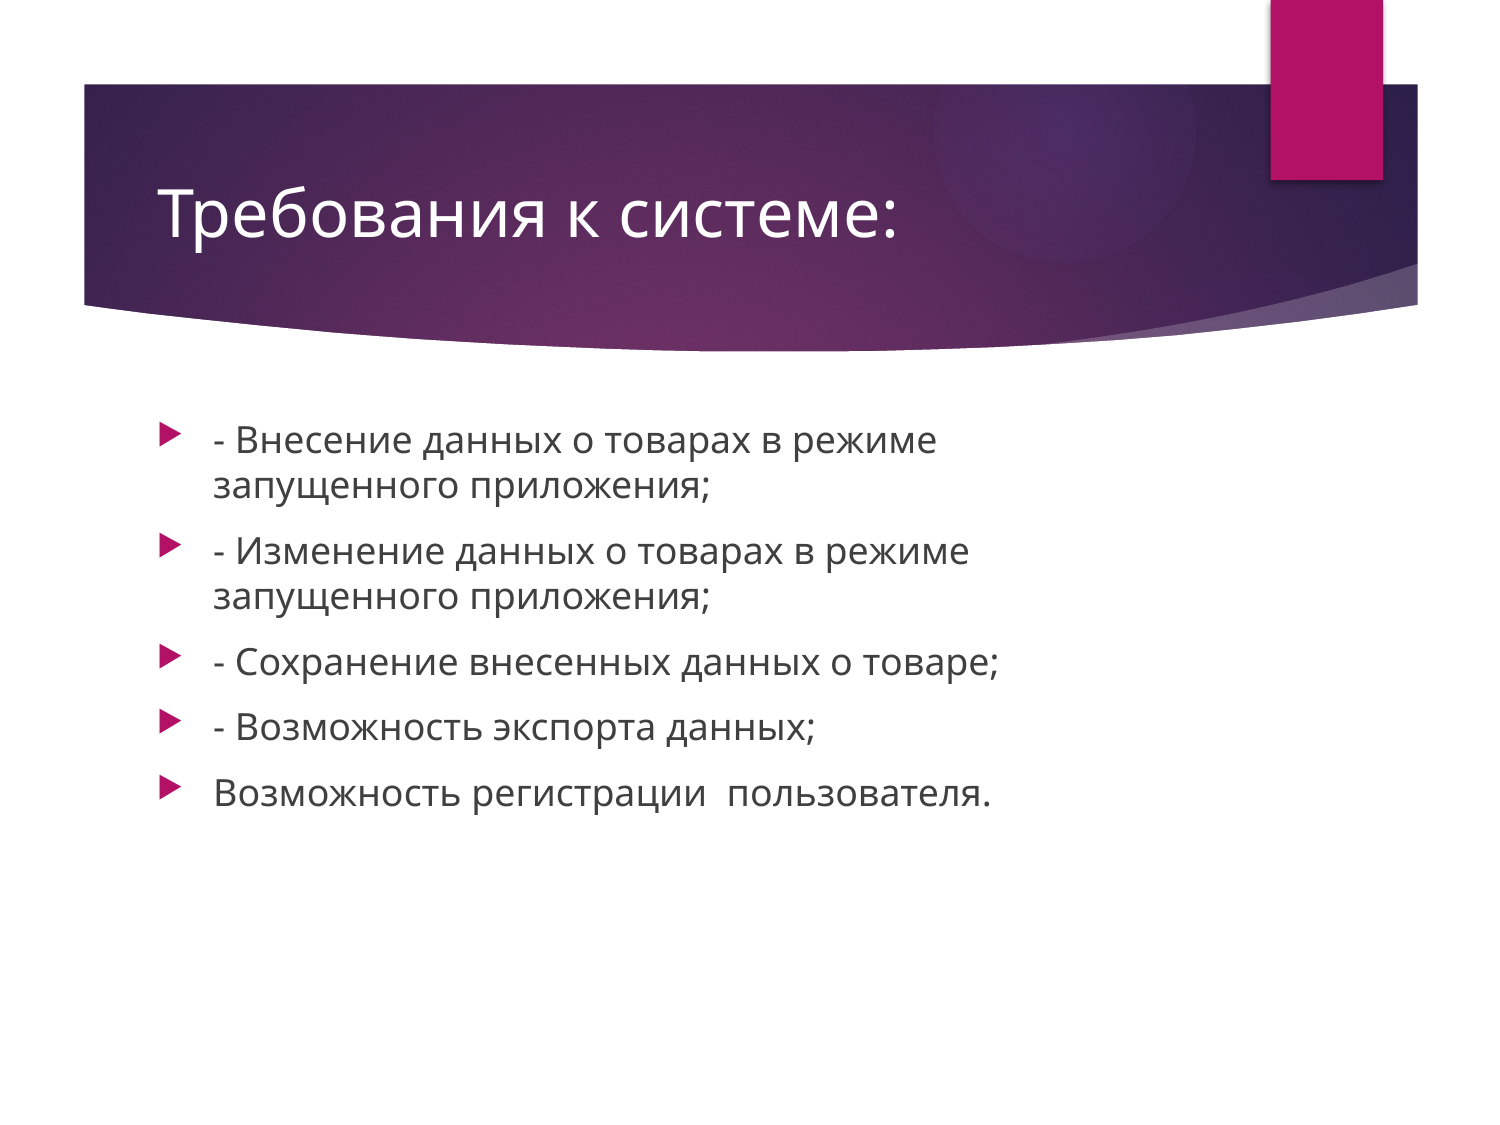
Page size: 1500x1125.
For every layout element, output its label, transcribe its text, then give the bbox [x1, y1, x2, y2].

list - Внесение данных о товарах в режиме запущенного приложения; - Изменение данных о товарах в режиме запущенного приложения; - Сохранение внесенных данных о товаре; - Возможность экспорта данных; Возможность регистрации пользователя. [141, 408, 1183, 988]
title Требования к системе: [142, 152, 1183, 269]
